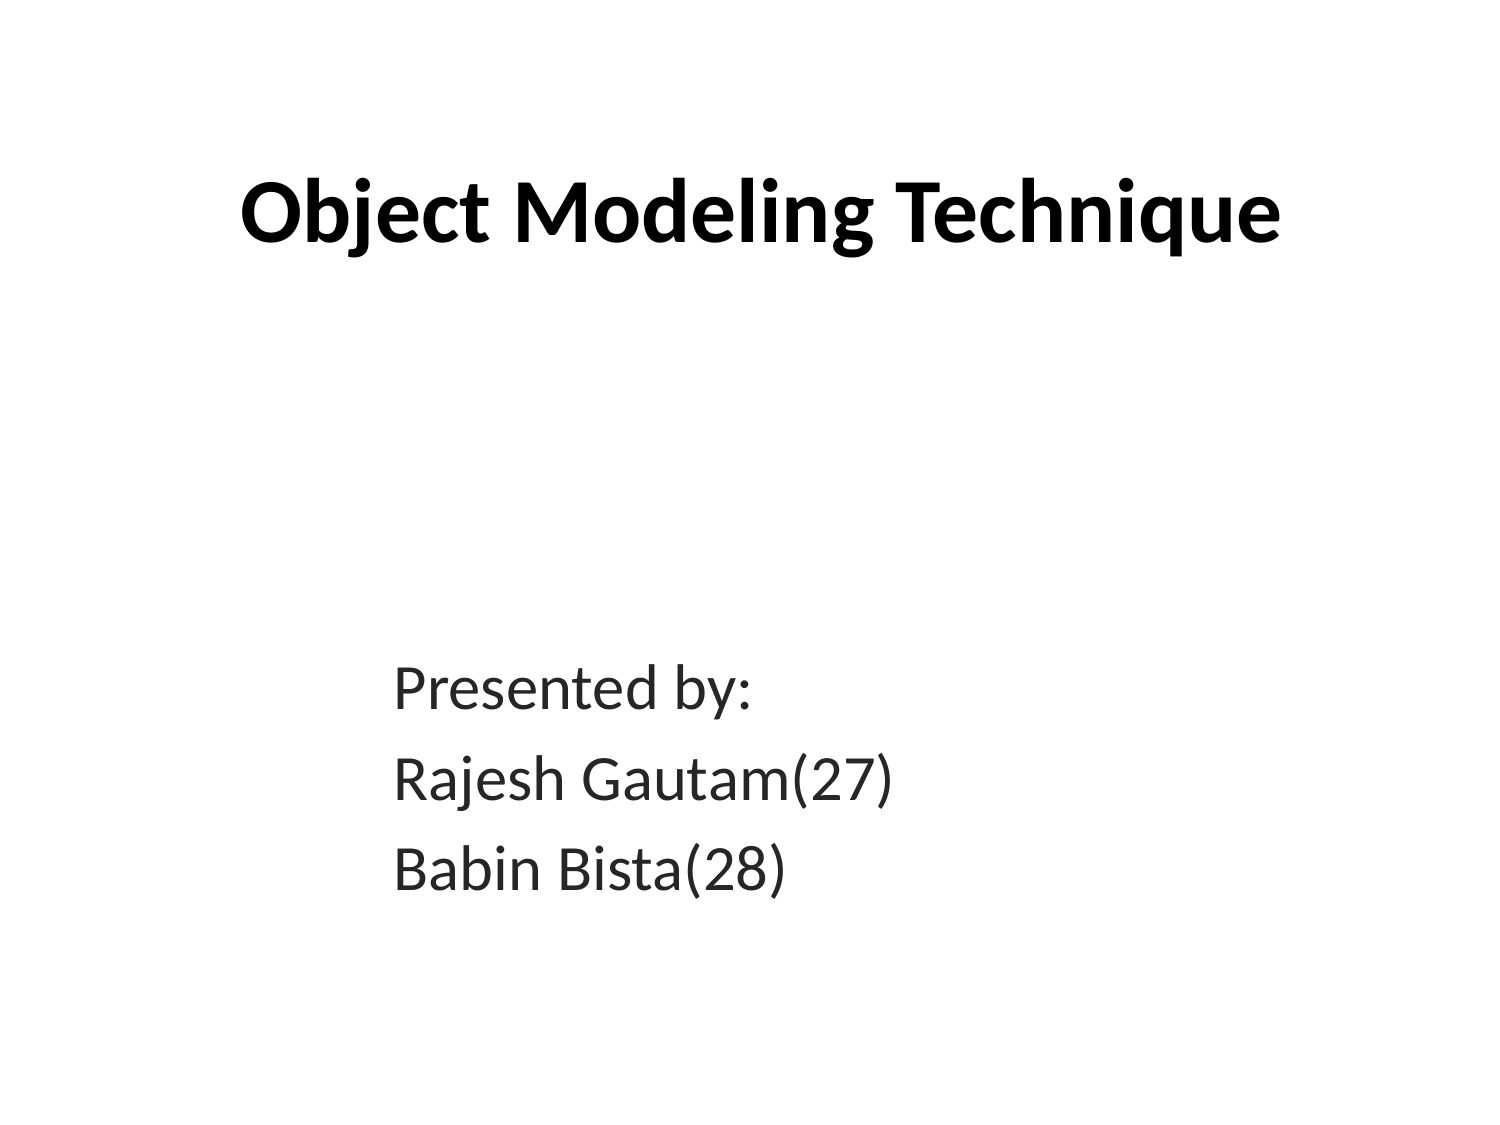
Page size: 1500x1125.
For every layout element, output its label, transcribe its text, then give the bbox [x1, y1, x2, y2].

subtitle Presented by: Rajesh Gautam(27) Babin Bista(28) [87, 637, 1463, 913]
title Object Modeling Technique [112, 62, 1413, 350]
